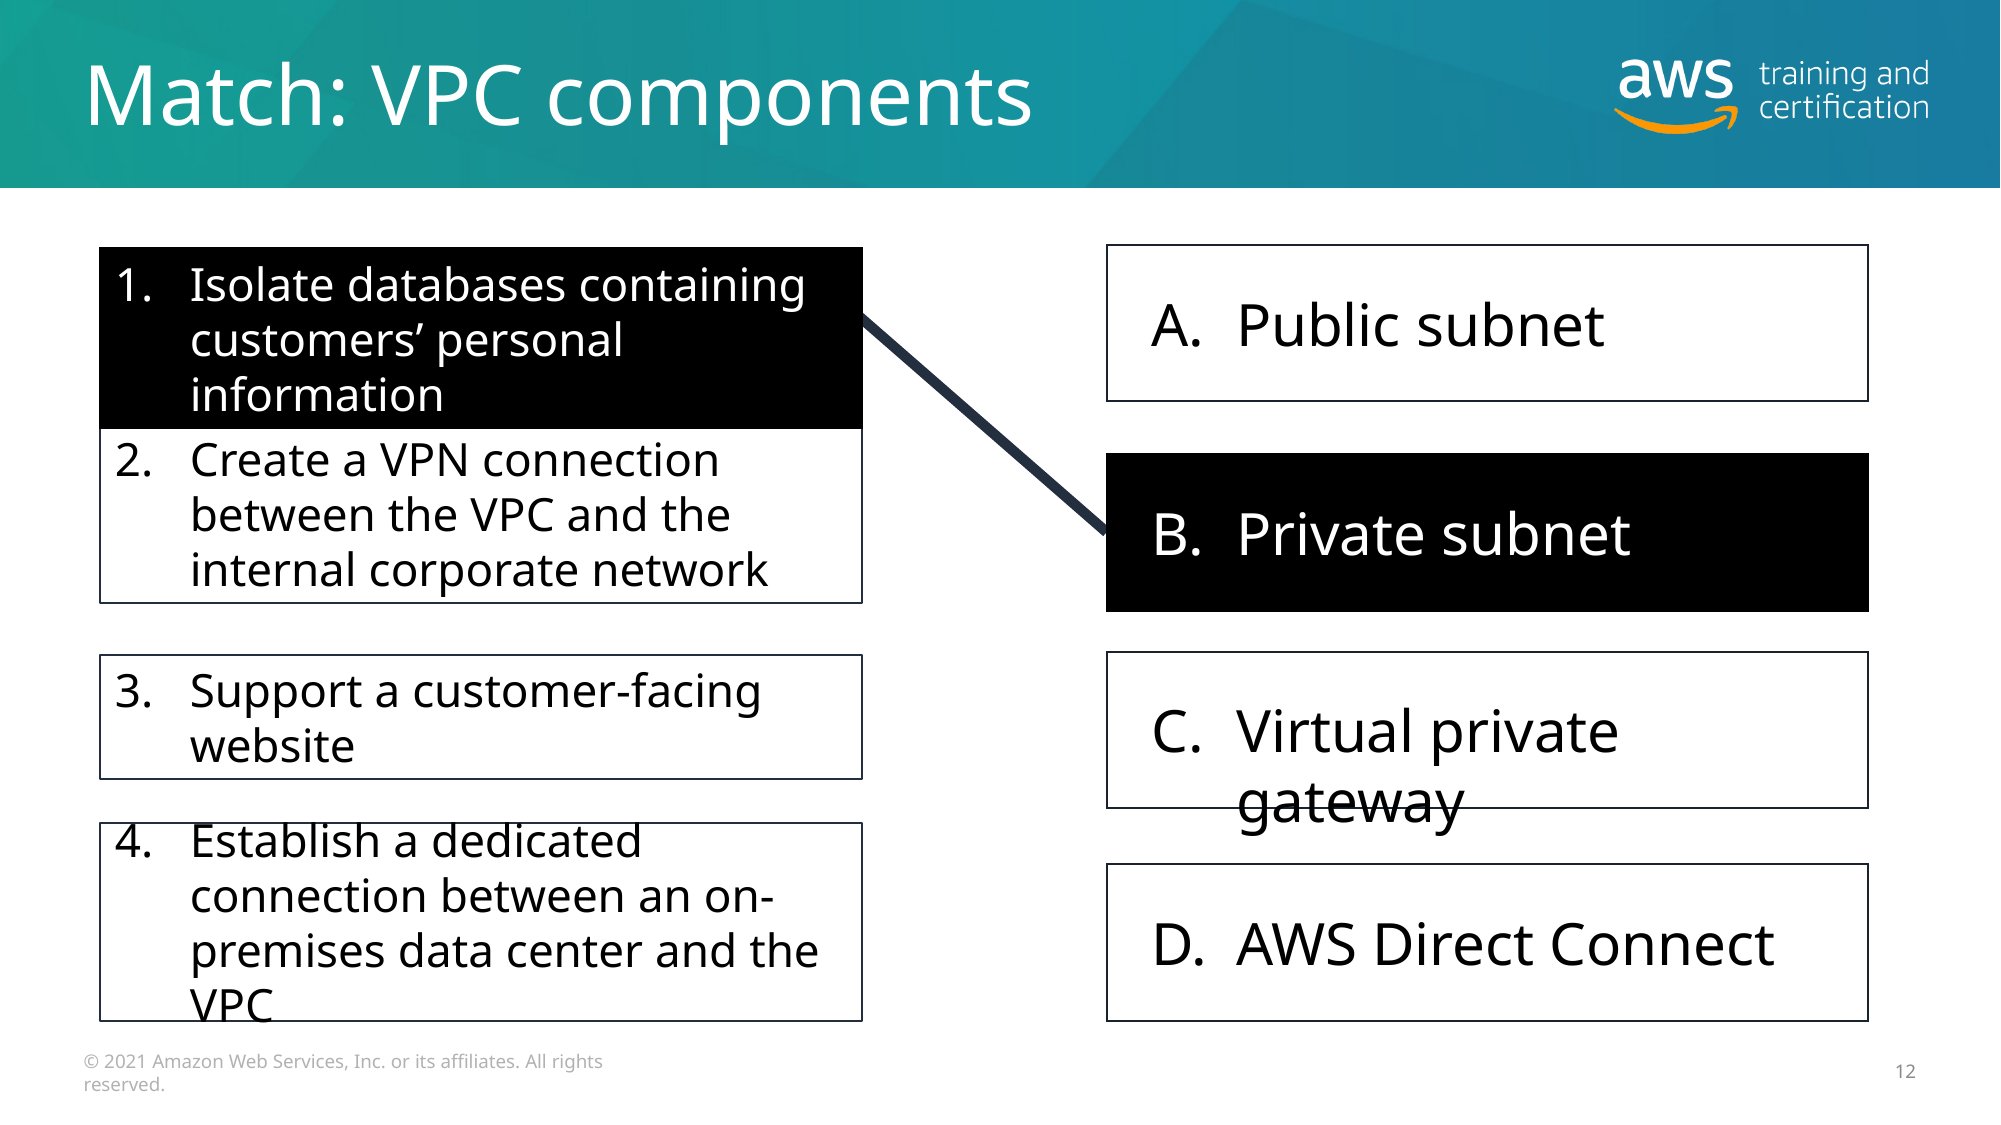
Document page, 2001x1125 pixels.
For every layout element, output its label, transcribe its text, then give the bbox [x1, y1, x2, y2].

text_box Establish a dedicated connection between an on-premises data center and the VPC [100, 823, 862, 1021]
text_box Support a customer-facing website [100, 654, 862, 780]
picture [0, 0, 2000, 188]
text_box [1106, 985, 1869, 1022]
text_box AWS Direct Connect [1106, 899, 1869, 985]
text_box [1107, 453, 1869, 489]
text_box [841, 301, 1107, 533]
text_box [1106, 863, 1869, 899]
text_box Create a VPN connection between the VPC and the internal corporate network [100, 429, 862, 603]
title Match: VPC components [68, 59, 1551, 138]
slide_number 12 [1481, 1042, 1932, 1103]
text_box [1106, 575, 1869, 612]
footer © 2021 Amazon Web Services, Inc. or its affiliates. All rights reserved. [68, 1042, 682, 1103]
text_box [1106, 651, 1869, 687]
text_box Public subnet [1106, 280, 1869, 366]
text_box Private subnet [1106, 489, 1869, 575]
text_box Isolate databases containing customers’ personal information [99, 247, 863, 429]
text_box [1107, 366, 1869, 402]
text_box [1106, 244, 1869, 280]
text_box Virtual private gateway [1106, 687, 1869, 842]
